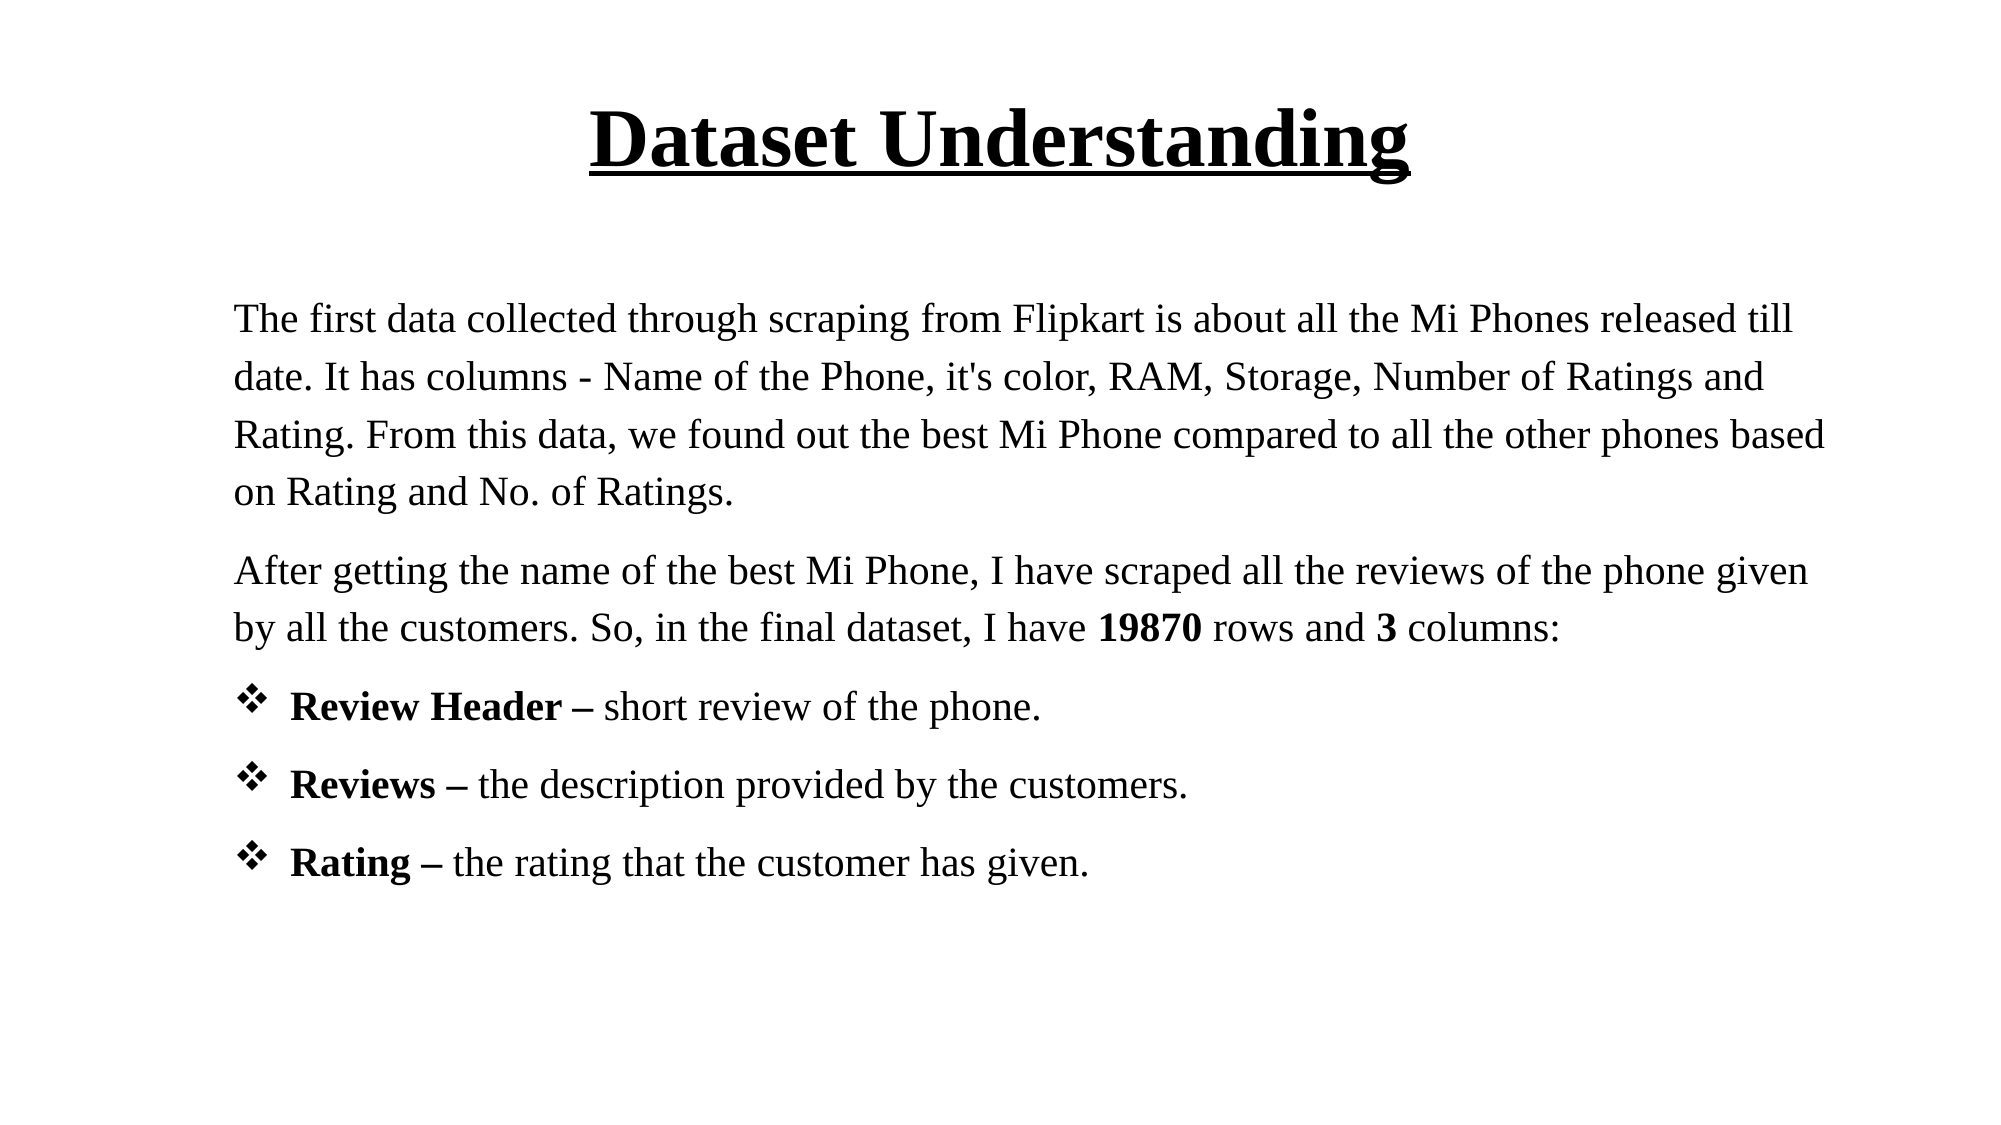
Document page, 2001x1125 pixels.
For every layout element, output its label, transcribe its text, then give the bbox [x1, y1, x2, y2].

title Dataset Understanding [137, 59, 1863, 220]
list The first data collected through scraping from Flipkart is about all the Mi Phones released till date. It has columns - Name of the Phone, it's color, RAM, Storage, Number of Ratings and Rating. From this data, we found out the best Mi Phone compared to all the other phones based on Rating and No. of Ratings. After getting the name of the best Mi Phone, I have scraped all the reviews of the phone given by all the customers. So, in the final dataset, I have 19870 rows and 3 columns: Review Header – short review of the phone. Reviews – the description provided by the customers. Rating – the rating that the customer has given. [137, 276, 1863, 989]
